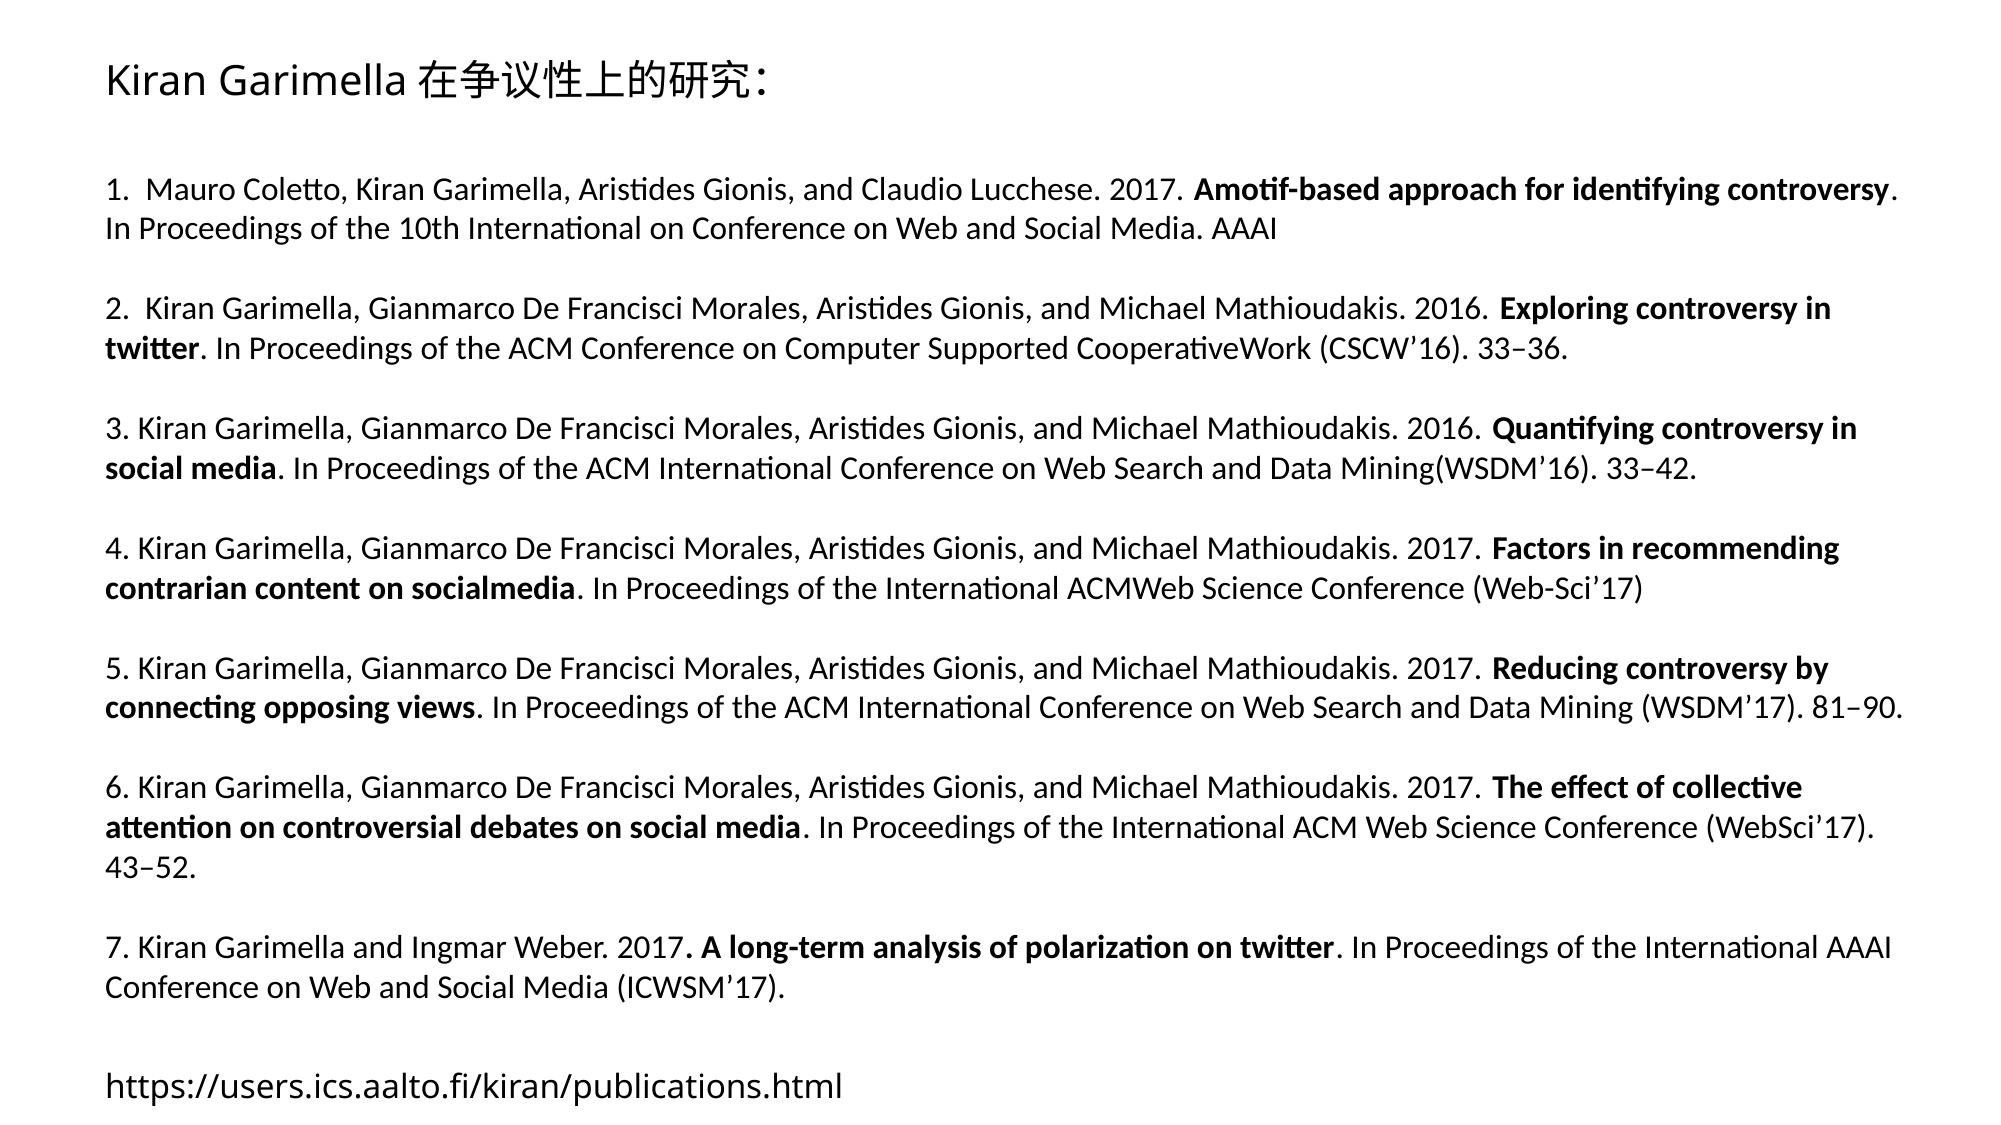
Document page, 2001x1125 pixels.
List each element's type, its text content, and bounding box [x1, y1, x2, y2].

text_box Kiran Garimella在争议性上的研究： 1. Mauro Coletto, Kiran Garimella, Aristides Gionis, and Claudio Lucchese. 2017. Amotif-based approach for identifying controversy. In Proceedings of the 10th International on Conference on Web and Social Media. AAAI 2. Kiran Garimella, Gianmarco De Francisci Morales, Aristides Gionis, and Michael Mathioudakis. 2016. Exploring controversy in twitter. In Proceedings of the ACM Conference on Computer Supported CooperativeWork (CSCW’16). 33–36. 3. Kiran Garimella, Gianmarco De Francisci Morales, Aristides Gionis, and Michael Mathioudakis. 2016. Quantifying controversy in social media. In Proceedings of the ACM International Conference on Web Search and Data Mining(WSDM’16). 33–42. 4. Kiran Garimella, Gianmarco De Francisci Morales, Aristides Gionis, and Michael Mathioudakis. 2017. Factors in recommending contrarian content on socialmedia. In Proceedings of the International ACMWeb Science Conference (Web-Sci’17) 5. Kiran Garimella, Gianmarco De Francisci Morales, Aristides Gionis, and Michael Mathioudakis. 2017. Reducing controversy by connecting opposing views. In Proceedings of the ACM International Conference on Web Search and Data Mining (WSDM’17). 81–90. 6. Kiran Garimella, Gianmarco De Francisci Morales, Aristides Gionis, and Michael Mathioudakis. 2017. The effect of collective attention on controversial debates on social media. In Proceedings of the International ACM Web Science Conference (WebSci’17). 43–52. 7. Kiran Garimella and Ingmar Weber. 2017. A long-term analysis of polarization on twitter. In Proceedings of the International AAAI Conference on Web and Social Media (ICWSM’17). https://users.ics.aalto.fi/kiran/publications.html [90, 34, 1931, 1113]
